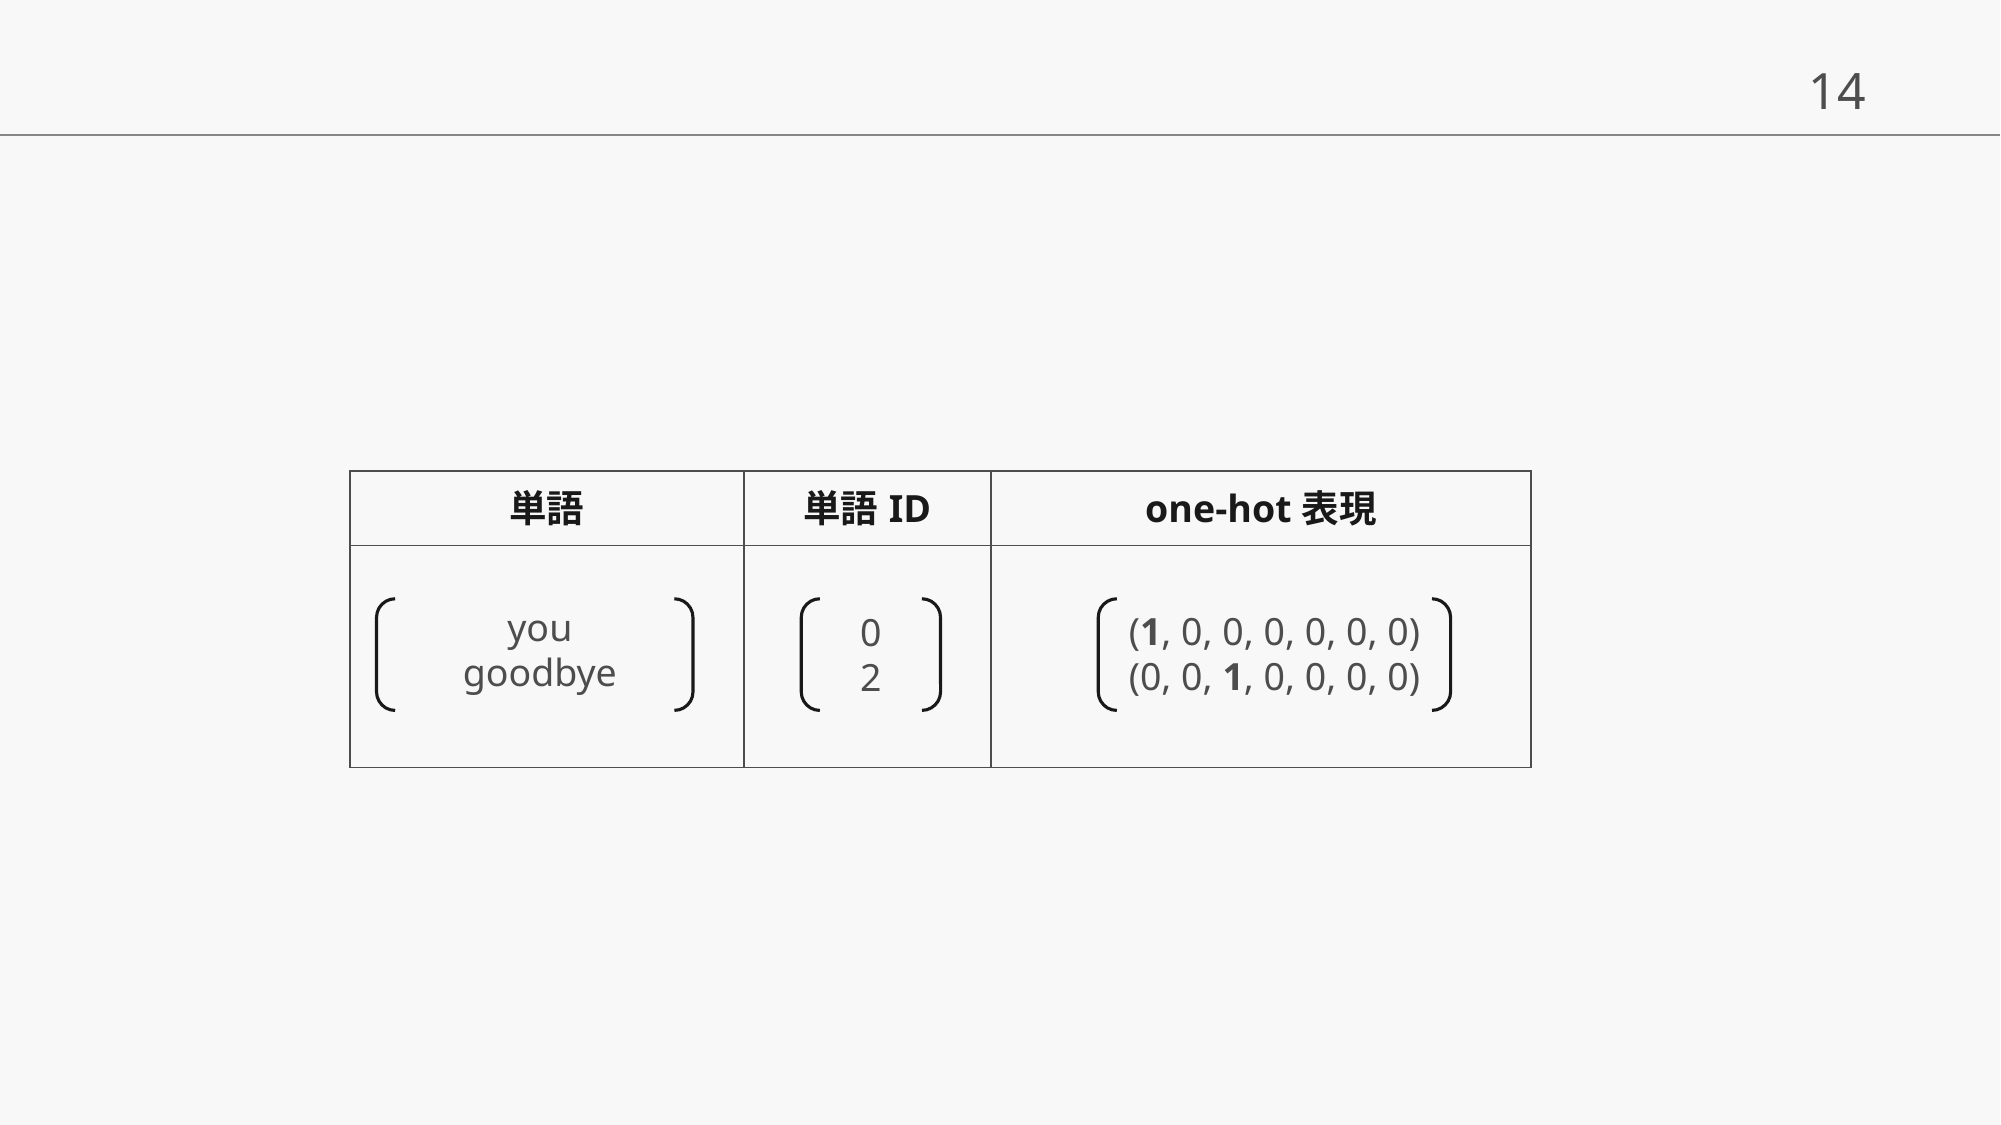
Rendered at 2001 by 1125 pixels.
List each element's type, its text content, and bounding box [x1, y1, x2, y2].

table_header 単語 [351, 472, 743, 545]
table_header 単語ID [745, 472, 990, 545]
table_cell [351, 546, 743, 767]
text_box [800, 598, 942, 711]
table_cell [745, 546, 990, 767]
table_header one-hot表現 [992, 472, 1530, 545]
text_box [376, 598, 694, 711]
text_box 0 2 [829, 601, 913, 707]
text_box you goodbye [406, 596, 674, 702]
table_cell [992, 546, 1530, 767]
text_box [1097, 598, 1452, 711]
text_box (1, 0, 0, 0, 0, 0, 0) (0, 0, 1, 0, 0, 0, 0) [1107, 601, 1442, 706]
